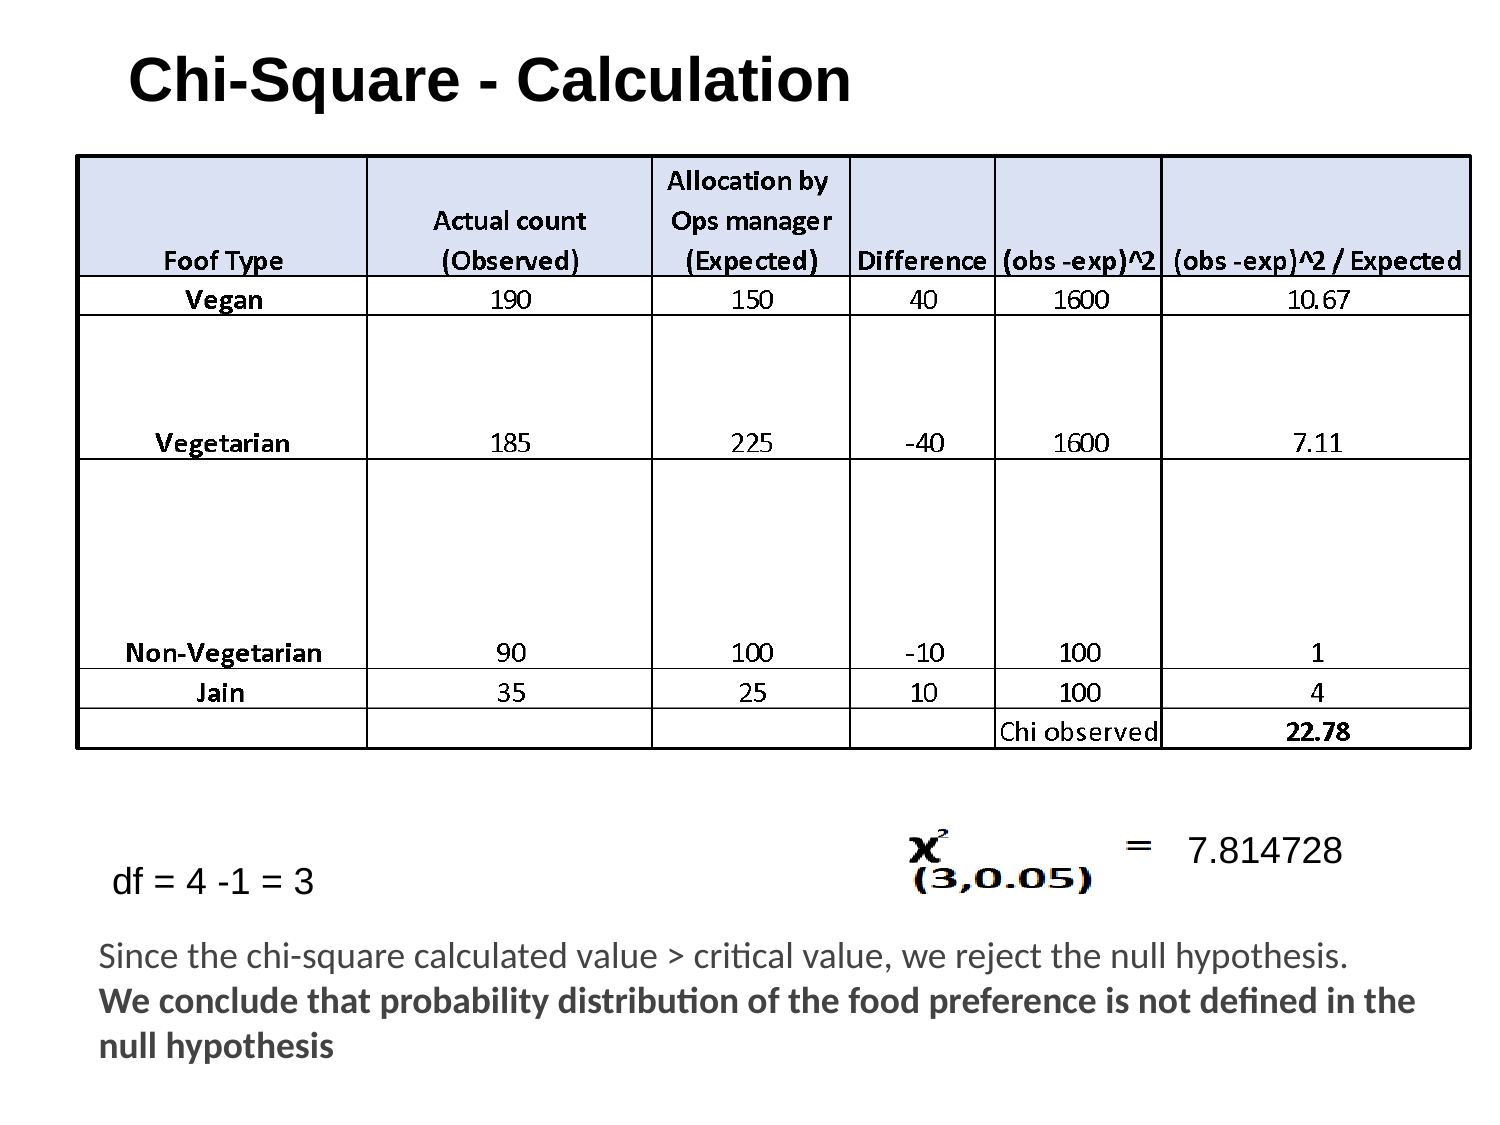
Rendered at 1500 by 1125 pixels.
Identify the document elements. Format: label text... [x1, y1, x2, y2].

list Chi-Square - Calculation [75, 23, 1426, 115]
picture [875, 825, 1222, 917]
text_box df = 4 -1 = 3 [97, 849, 338, 898]
text_box 7.814728 [1172, 818, 1370, 867]
text_box Since the chi-square calculated value > critical value, we reject the null hypothesis. We conclude that probability distribution of the food preference is not defined in the null hypothesis [83, 923, 1463, 1060]
picture [78, 156, 1470, 748]
